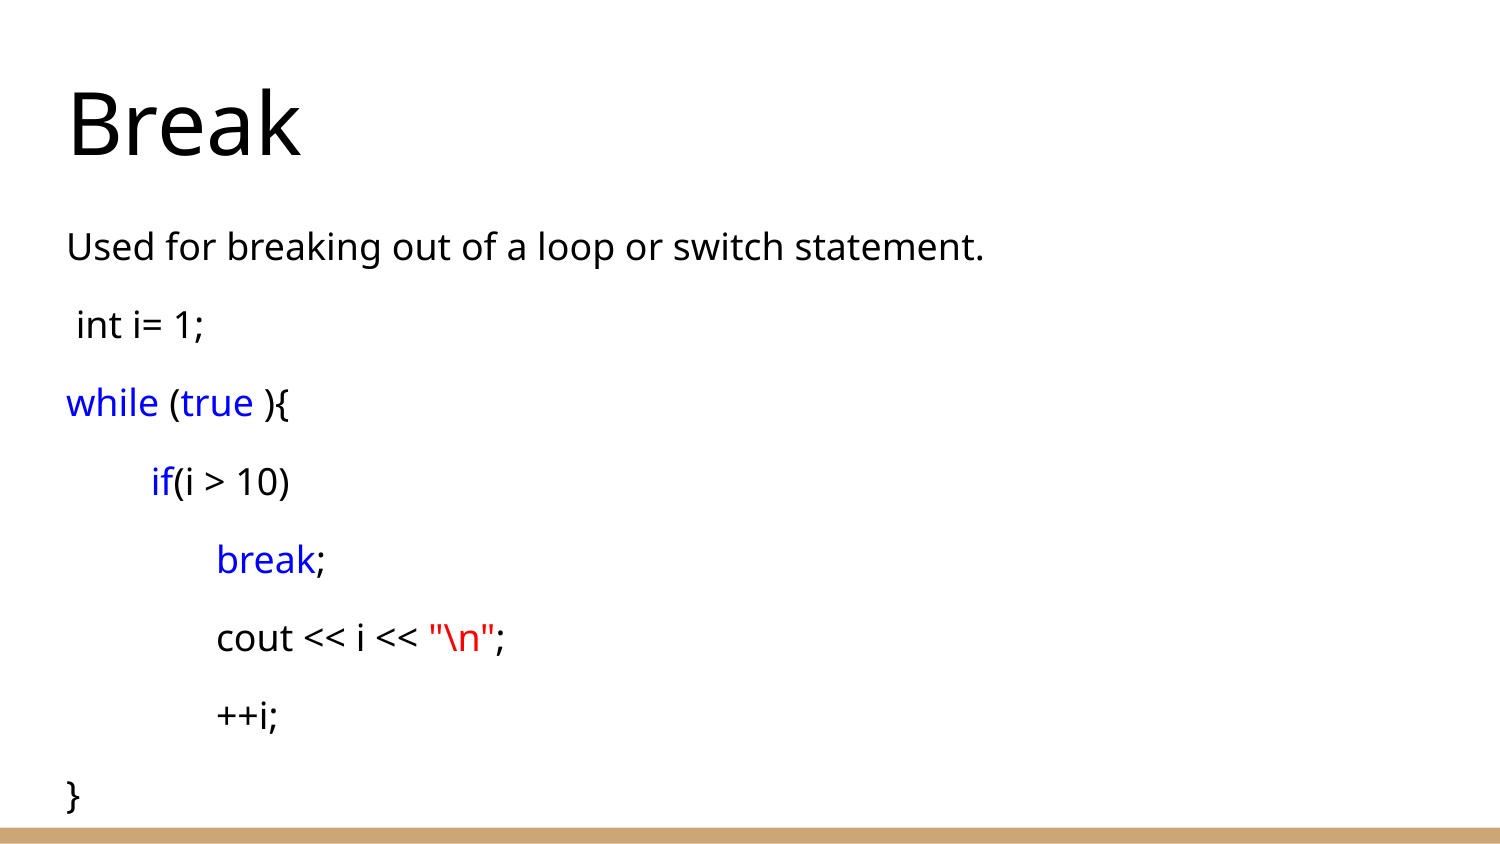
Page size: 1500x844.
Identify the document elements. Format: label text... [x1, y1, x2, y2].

title Break [51, 51, 1449, 189]
list Used for breaking out of a loop or switch statement. int i= 1; while (true ){ if(i > 10) break; cout << i << "\n"; ++i; } [51, 200, 1449, 752]
